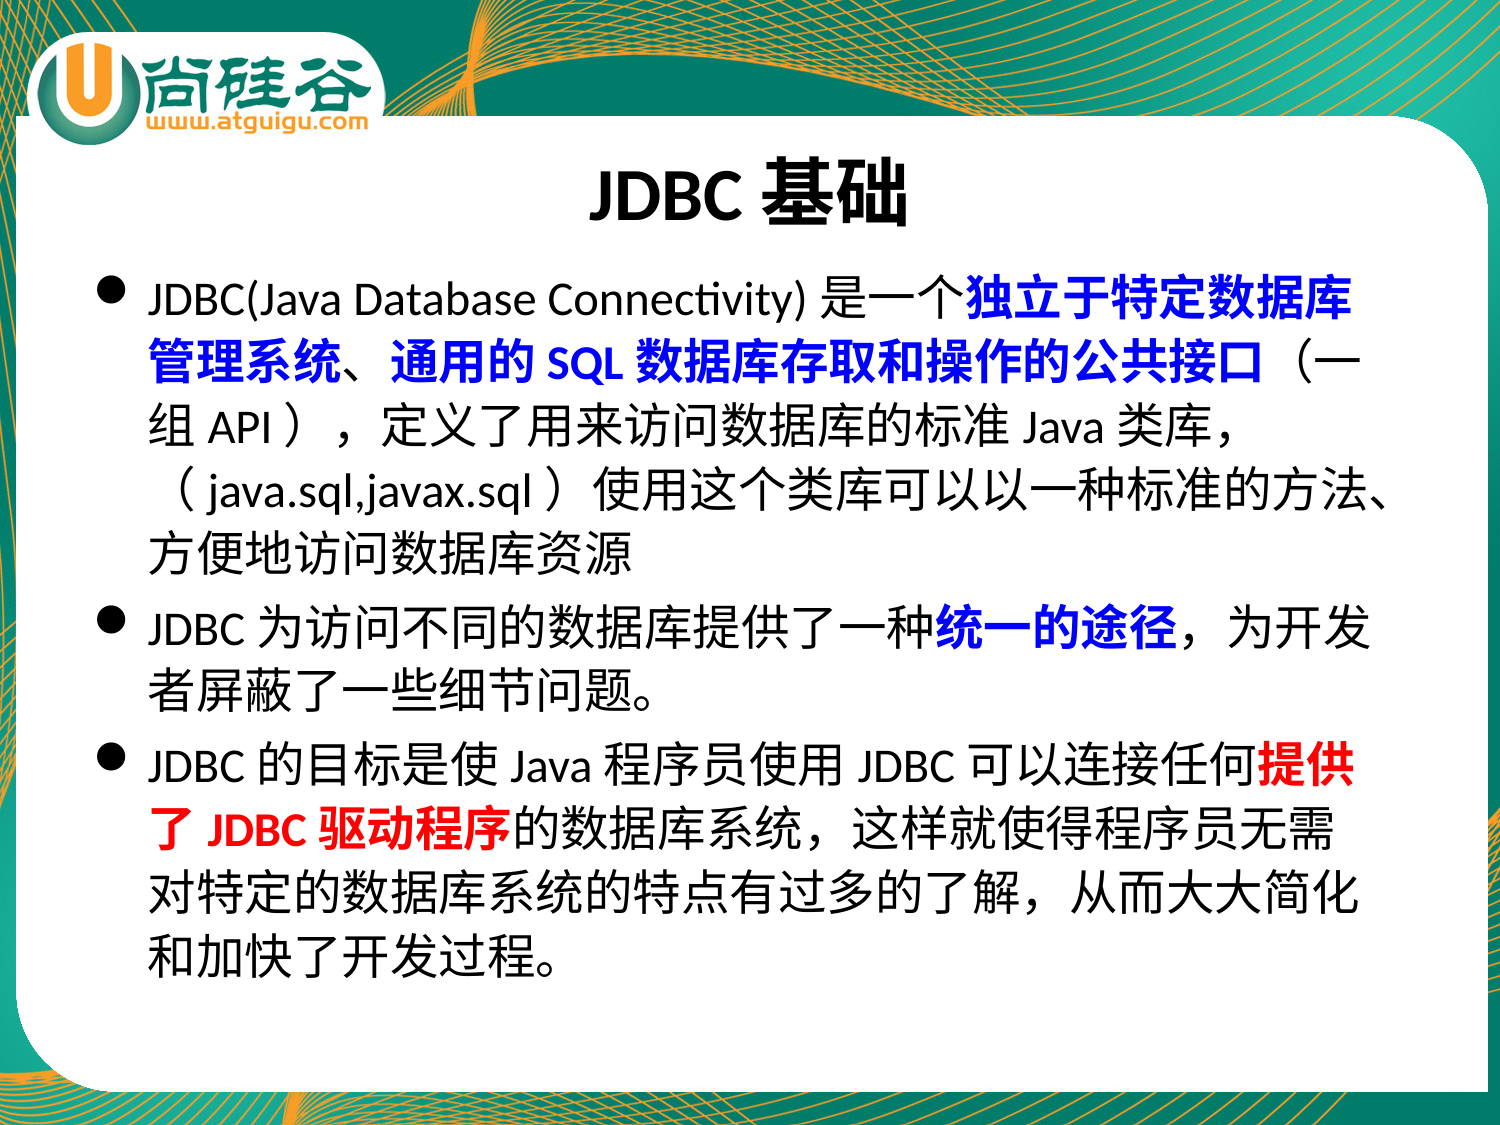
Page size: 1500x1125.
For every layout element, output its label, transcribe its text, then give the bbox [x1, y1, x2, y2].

title JDBC基础 [407, 125, 1093, 253]
picture [0, 0, 1500, 1125]
list JDBC(Java Database Connectivity)是一个独立于特定数据库管理系统、通用的SQL数据库存取和操作的公共接口（一组API），定义了用来访问数据库的标准Java类库，（java.sql,javax.sql）使用这个类库可以以一种标准的方法、方便地访问数据库资源 JDBC为访问不同的数据库提供了一种统一的途径，为开发者屏蔽了一些细节问题。 JDBC的目标是使Java程序员使用JDBC可以连接任何提供了JDBC驱动程序的数据库系统，这样就使得程序员无需对特定的数据库系统的特点有过多的了解，从而大大简化和加快了开发过程。 [78, 253, 1391, 997]
